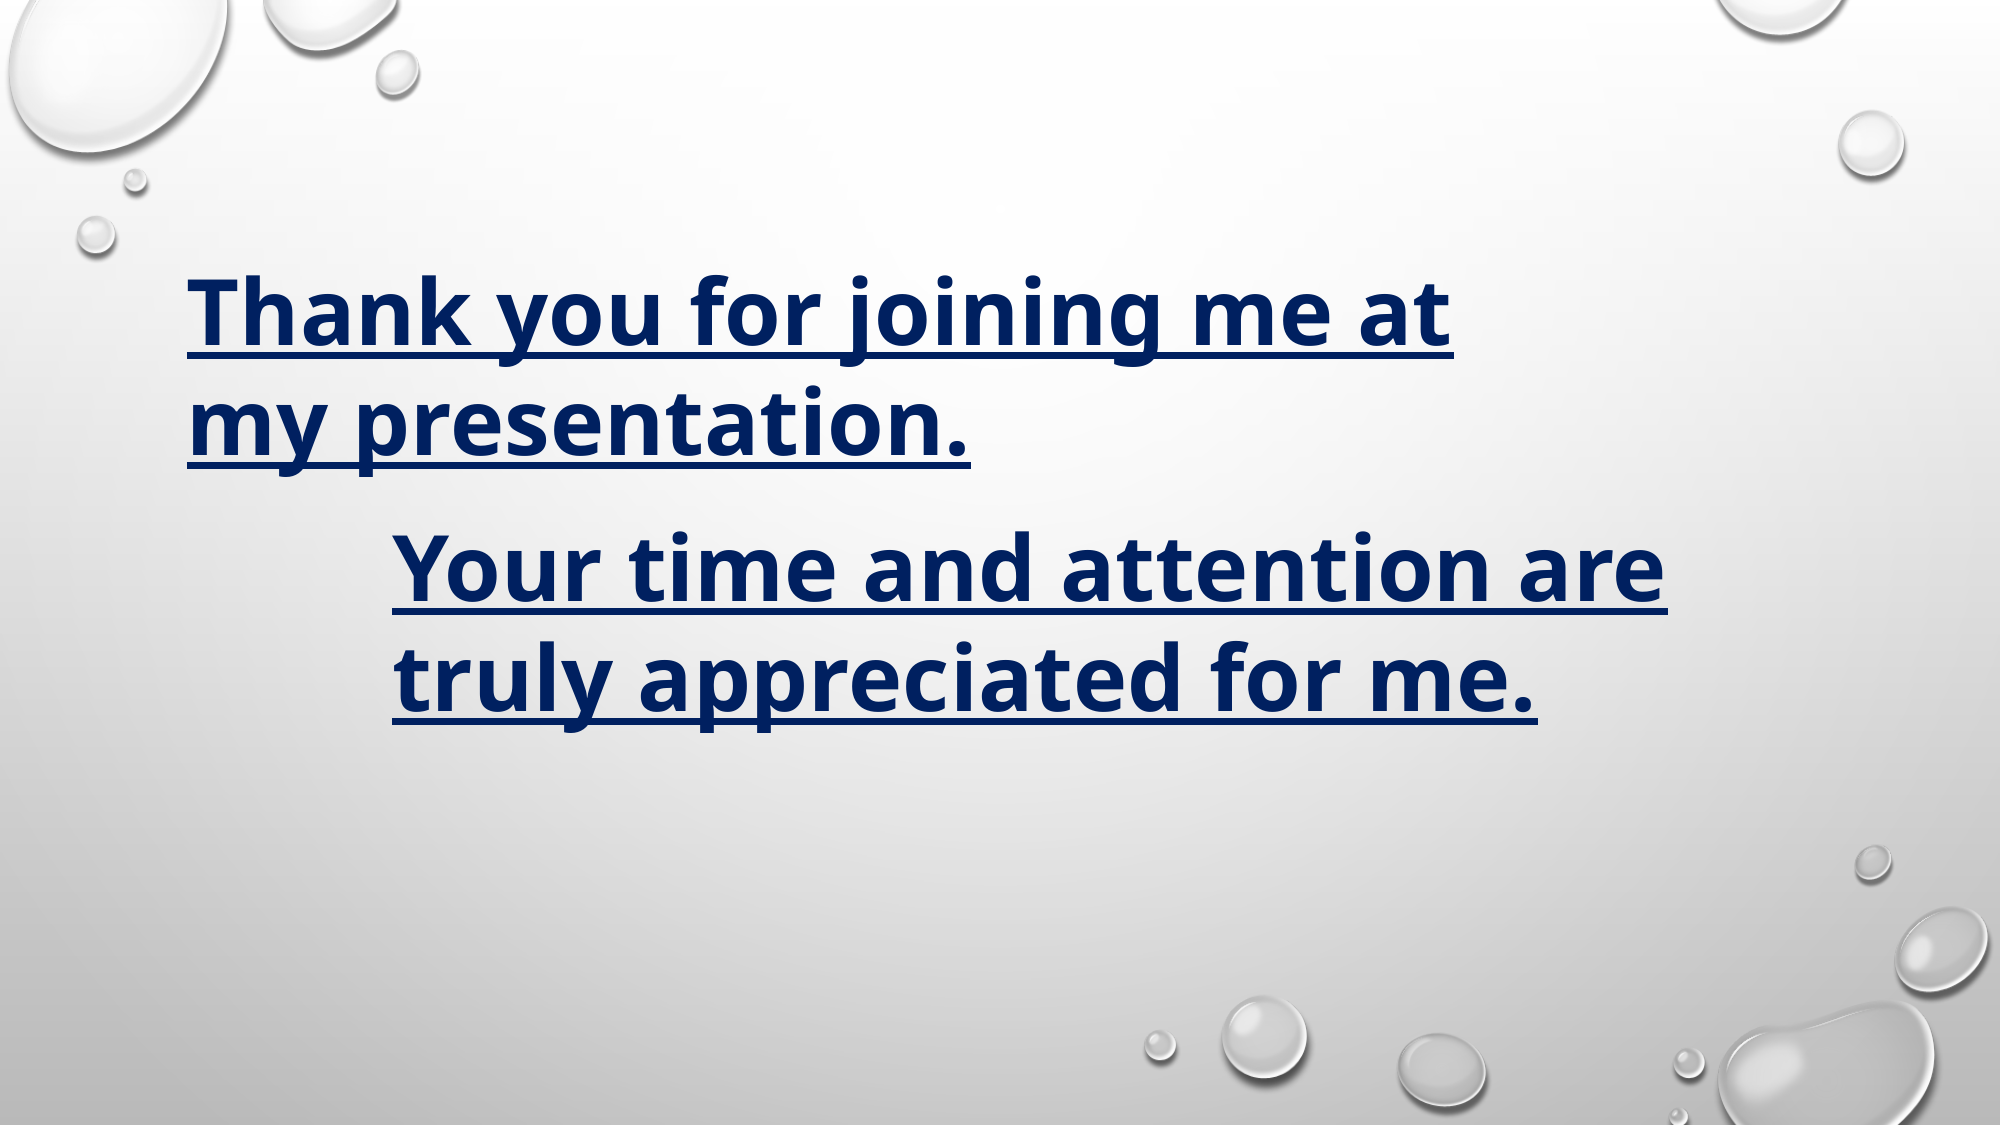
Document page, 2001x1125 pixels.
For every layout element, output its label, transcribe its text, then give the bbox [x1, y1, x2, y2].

text_box Thank you for joining me at my presentation. [172, 246, 1545, 481]
picture [0, 0, 2000, 1125]
text_box Your time and attention are truly appreciated for me. [377, 502, 1813, 737]
